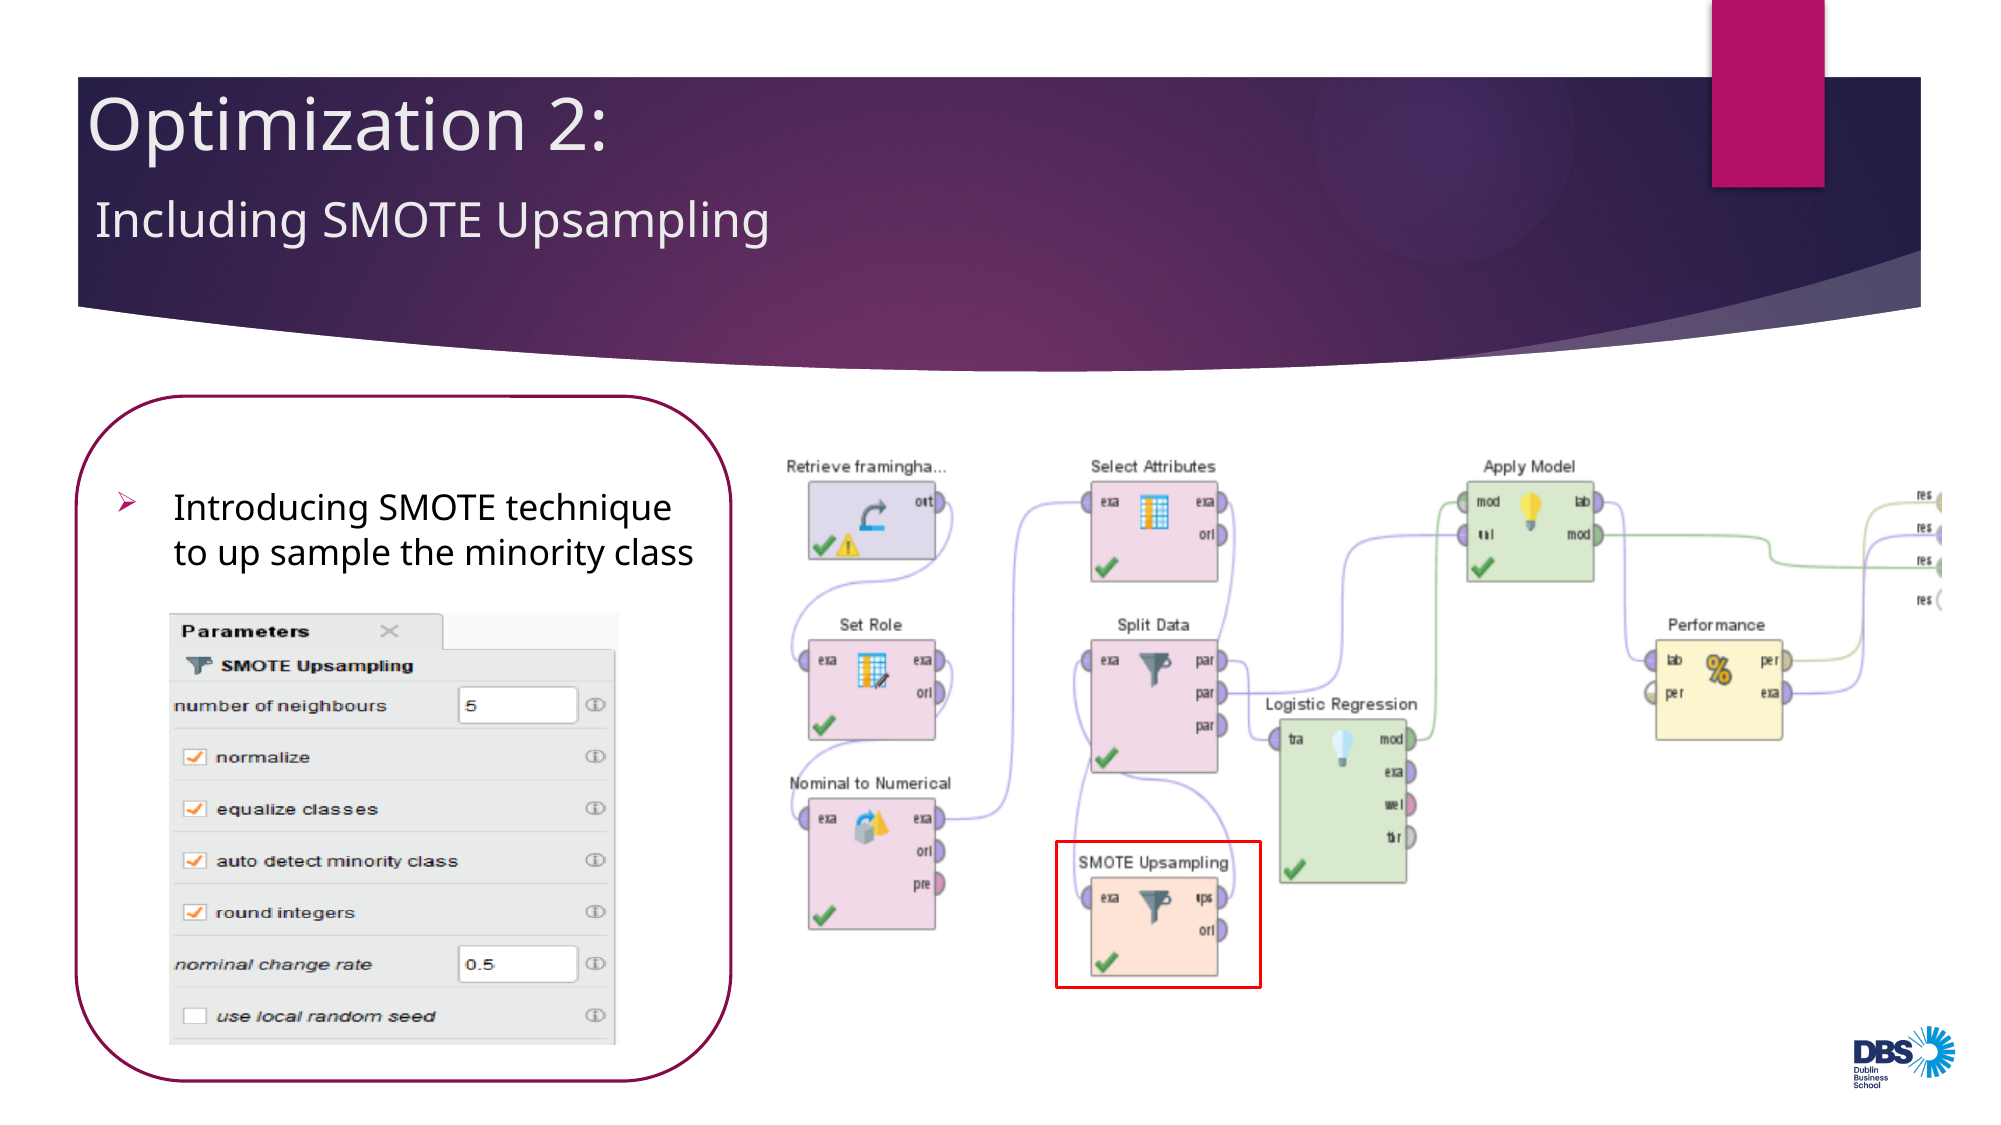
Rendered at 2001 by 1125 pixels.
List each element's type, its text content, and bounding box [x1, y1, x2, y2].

text_box [74, 394, 733, 1083]
picture [169, 613, 619, 1045]
picture [1837, 1009, 1973, 1105]
title Optimization 2: Including SMOTE Upsampling [0, 67, 789, 263]
picture [781, 443, 1942, 1006]
